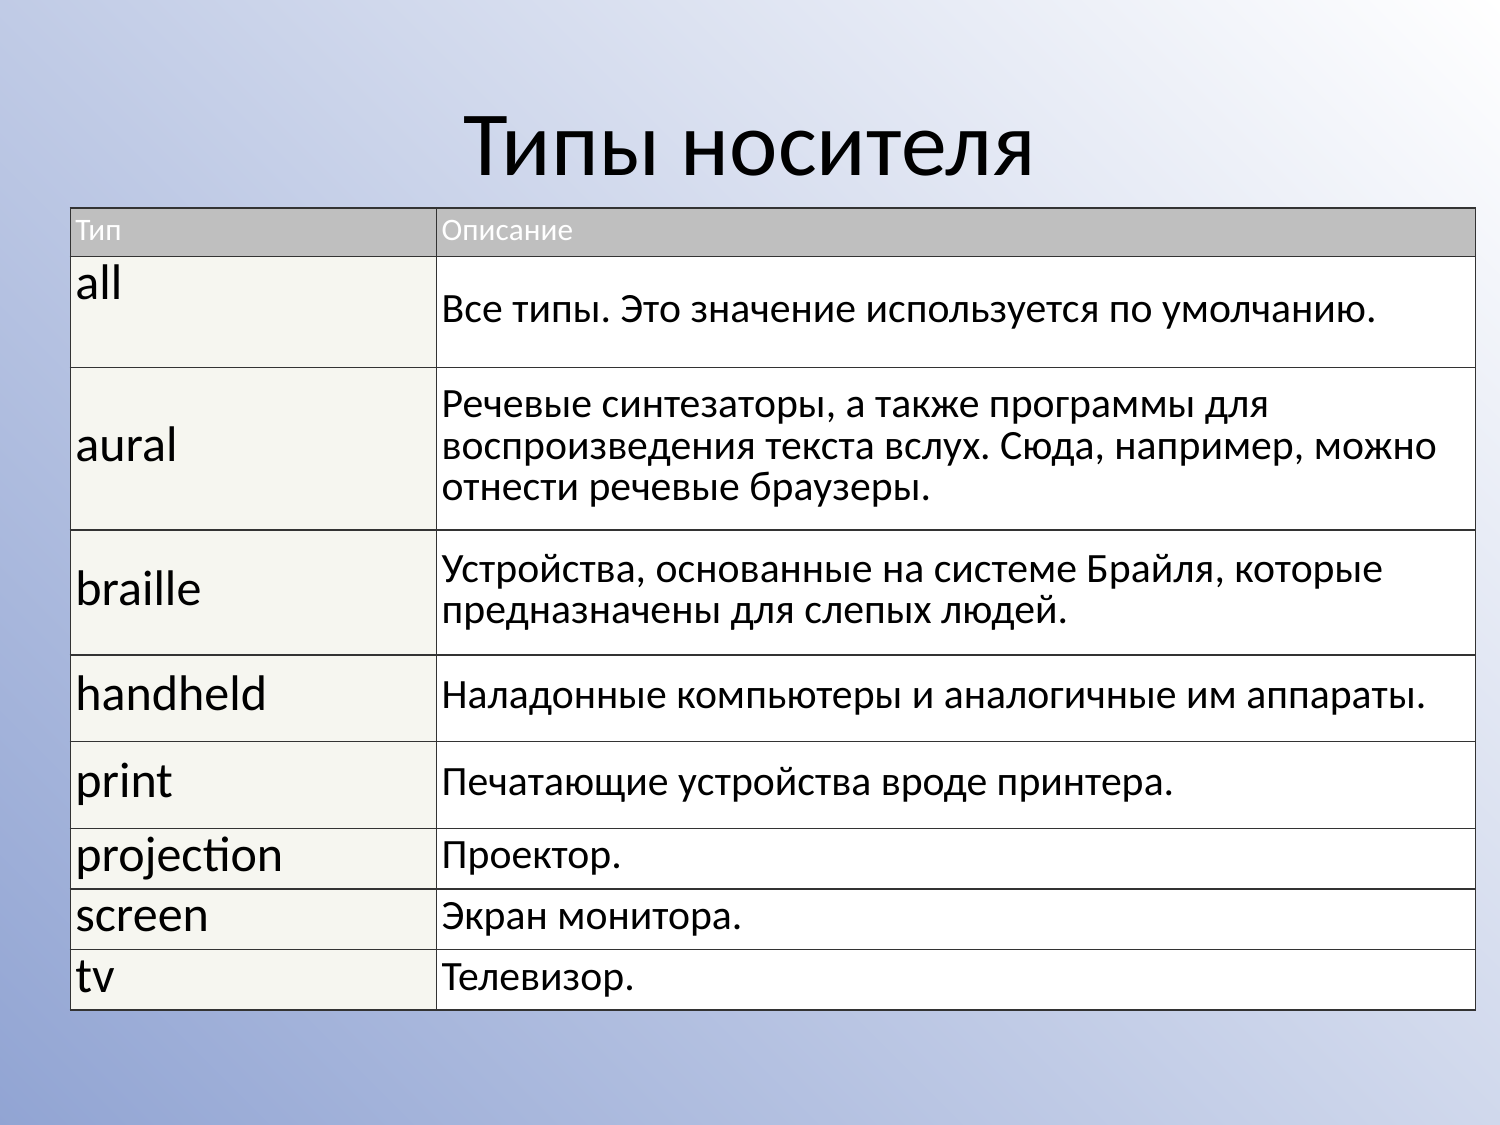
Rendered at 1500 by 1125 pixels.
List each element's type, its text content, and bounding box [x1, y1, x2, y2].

table_cell tv [71, 950, 436, 1009]
table_cell print [71, 742, 436, 828]
table_cell Проектор. [437, 829, 1475, 888]
table_cell Устройства, основанные на системе Брайля, которые предназначены для слепых людей. [437, 531, 1475, 654]
table_cell aural [71, 368, 436, 529]
table_cell Все типы. Это значение используется по умолчанию. [437, 257, 1475, 367]
table_cell braille [71, 531, 436, 654]
table_cell Телевизор. [437, 950, 1475, 1009]
table_cell screen [71, 890, 436, 949]
table_cell Экран монитора. [437, 890, 1475, 949]
table_cell handheld [71, 656, 436, 741]
table_cell projection [71, 829, 436, 888]
table_cell all [71, 257, 436, 367]
title Типы носителя [75, 45, 1425, 207]
table_cell Наладонные компьютеры и аналогичные им аппараты. [437, 656, 1475, 741]
table_cell Речевые синтезаторы, а также программы для воспроизведения текста вслух. Сюда, например, можно отнести речевые браузеры. [437, 368, 1475, 529]
table_cell Печатающие устройства вроде принтера. [437, 742, 1475, 828]
table_header Описание [437, 209, 1475, 256]
table_header Тип [71, 209, 436, 256]
